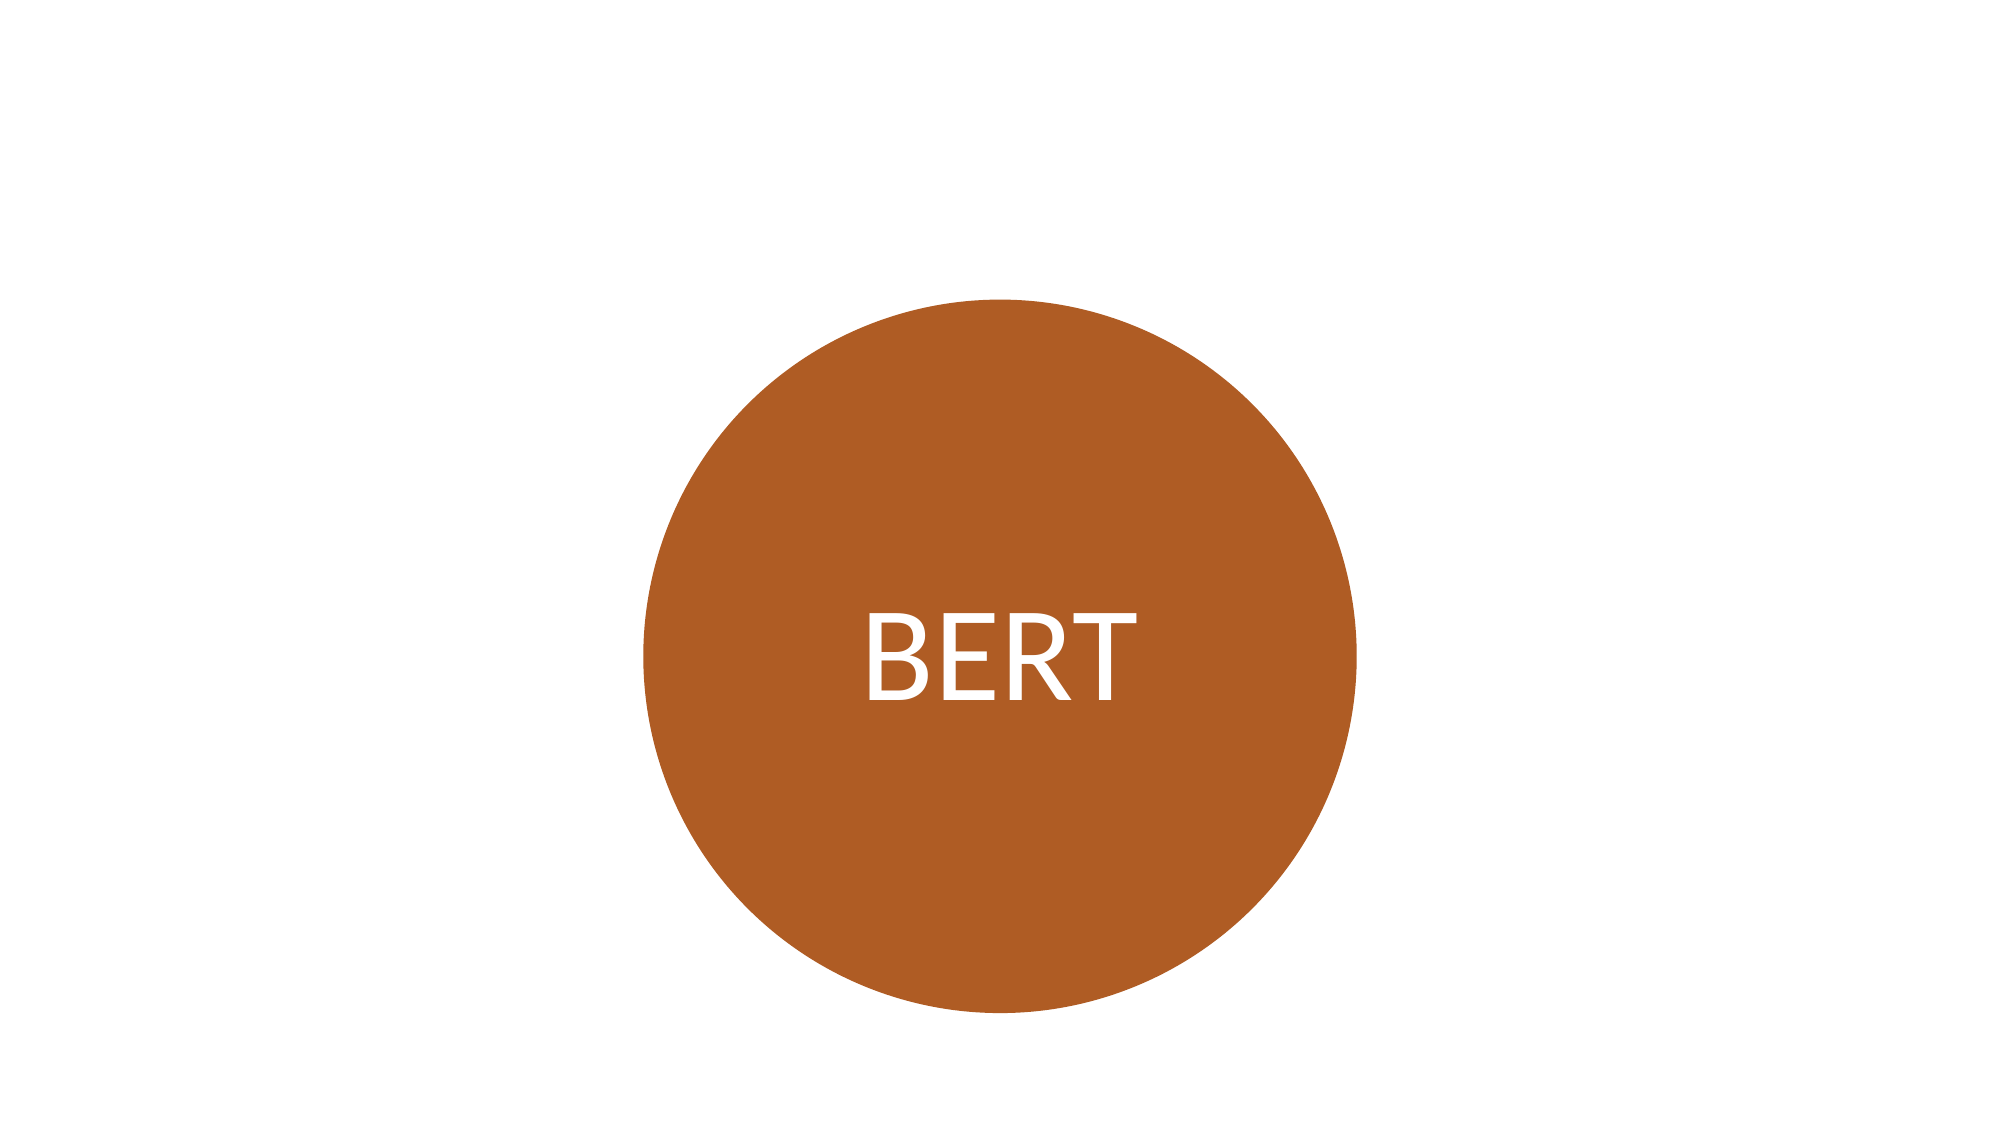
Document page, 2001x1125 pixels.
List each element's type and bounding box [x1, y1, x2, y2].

list [137, 299, 1863, 1014]
